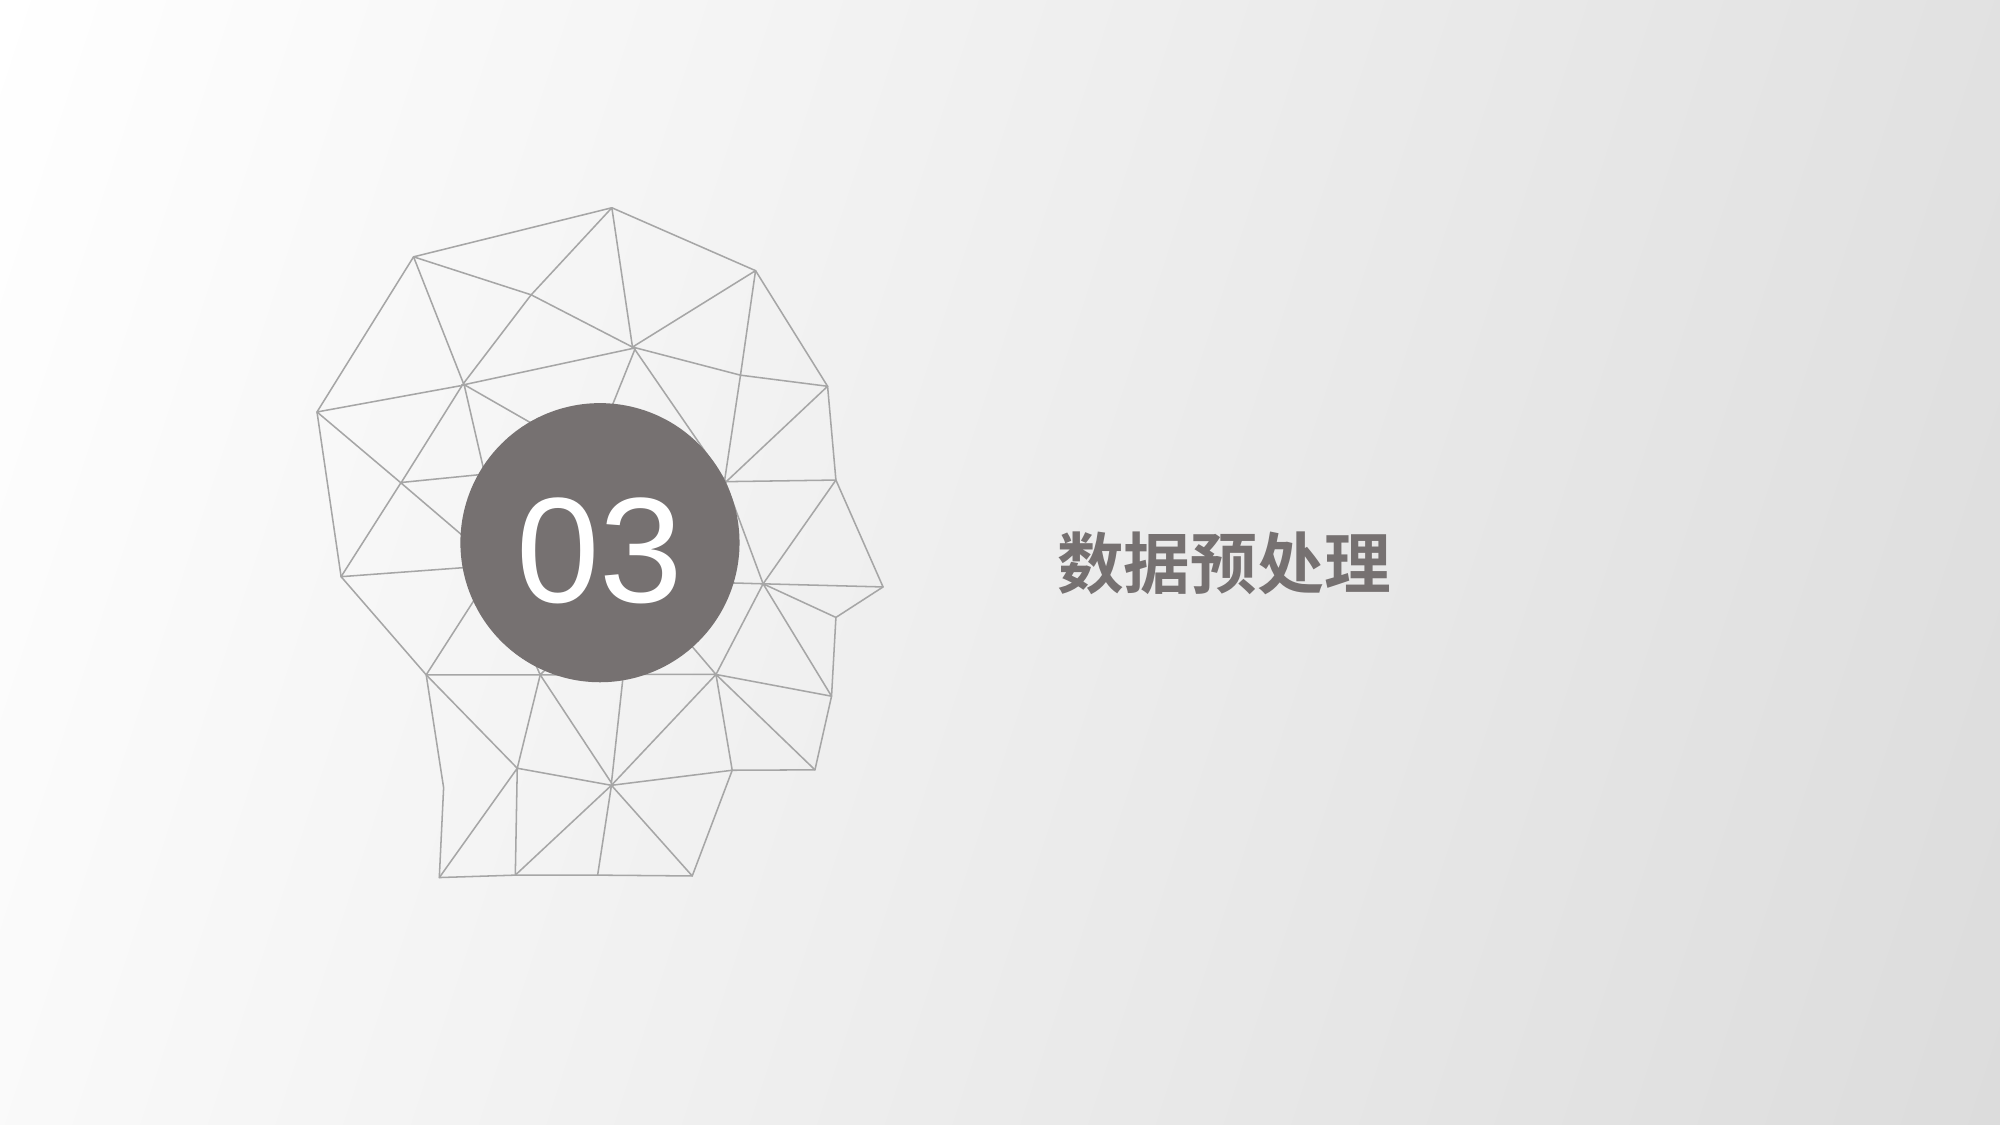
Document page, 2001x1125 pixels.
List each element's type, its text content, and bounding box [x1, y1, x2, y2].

text_box [317, 207, 884, 878]
text_box 数据预处理 [1042, 514, 1658, 610]
text_box 03 [459, 402, 741, 684]
